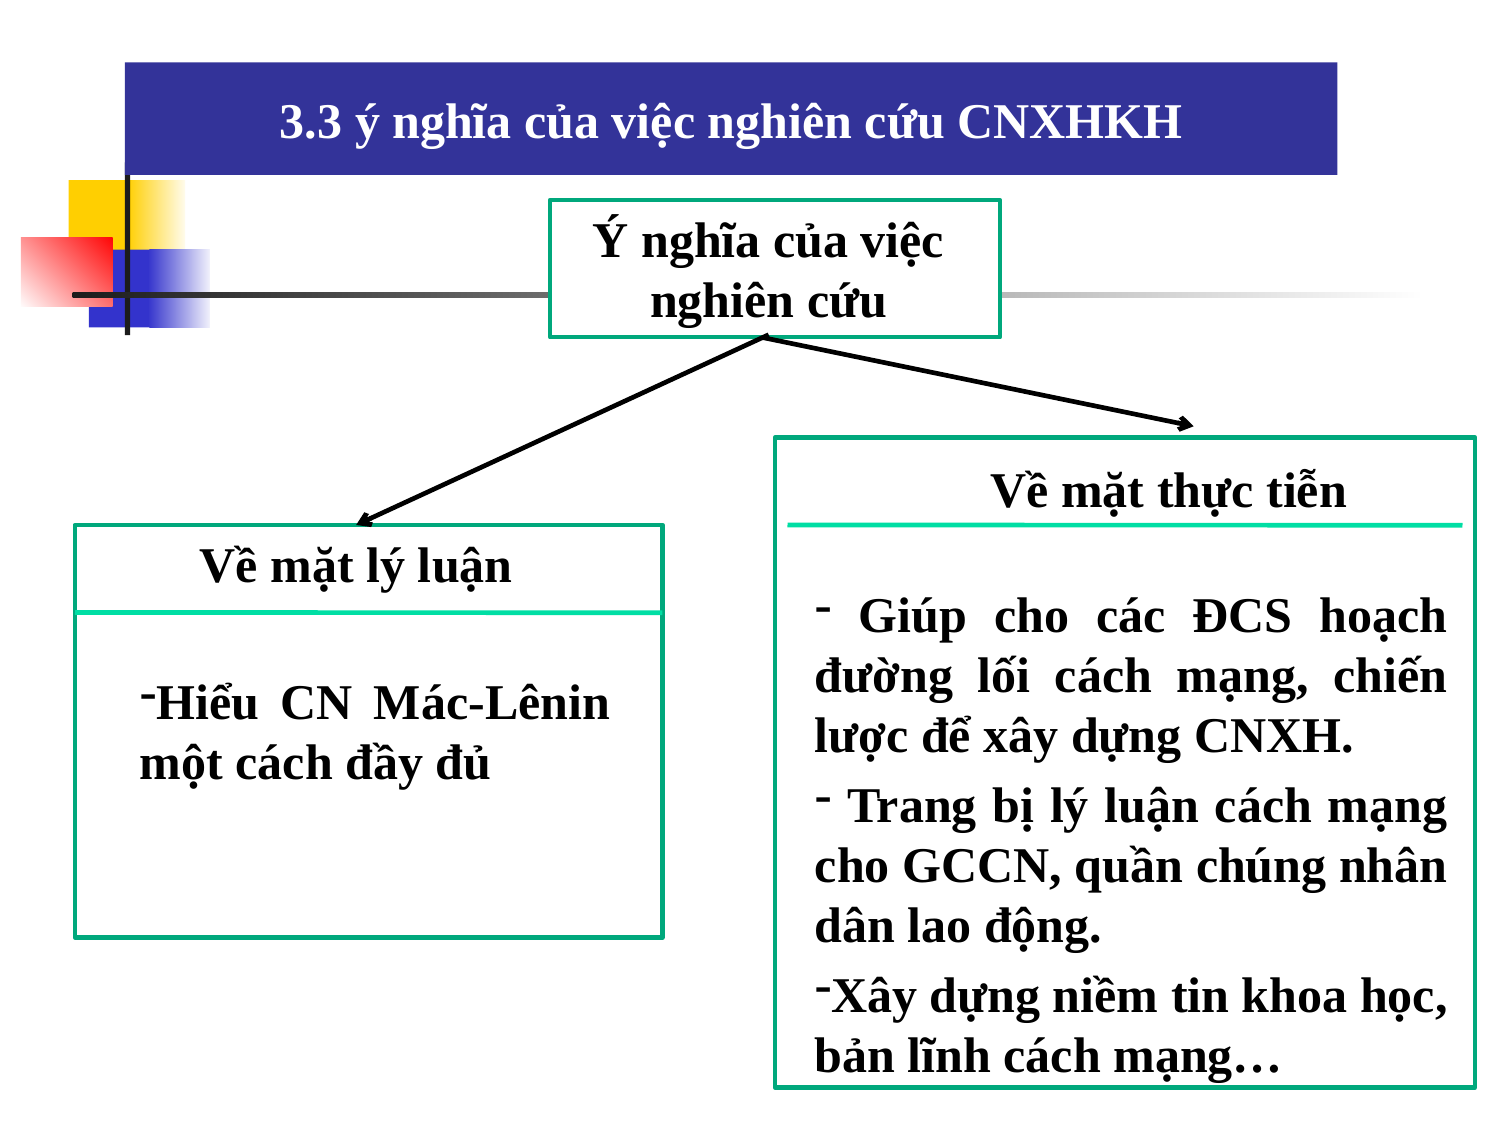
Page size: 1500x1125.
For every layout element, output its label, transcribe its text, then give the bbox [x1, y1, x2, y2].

text_box Về mặt thực tiễn [1027, 449, 1388, 522]
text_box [467, 224, 658, 638]
text_box [770, 335, 928, 339]
text_box [662, 335, 760, 339]
text_box [1027, 435, 1477, 1090]
text_box 3.3 ý nghĩa của việc nghiên cứu CNXHKH [123, 60, 1340, 177]
text_box [73, 523, 462, 614]
text_box Ý nghĩa của việc nghiên cứu [549, 199, 928, 335]
text_box [773, 435, 928, 1090]
text_box Về mặt lý luận [137, 524, 462, 600]
text_box Hiểu CN Mác-Lênin một cách đầy đủ [125, 662, 625, 868]
text_box Giúp cho các ĐCS hoạch đường lối cách mạng, chiến lược để xây dựng CNXH. Trang bị lý luận cách mạng cho GCCN, quần chúng nhân dân lao động. Xây dựng niềm tin khoa học, bản lĩnh cách mạng… [799, 575, 1463, 1125]
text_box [933, 166, 1023, 598]
text_box [73, 618, 664, 940]
